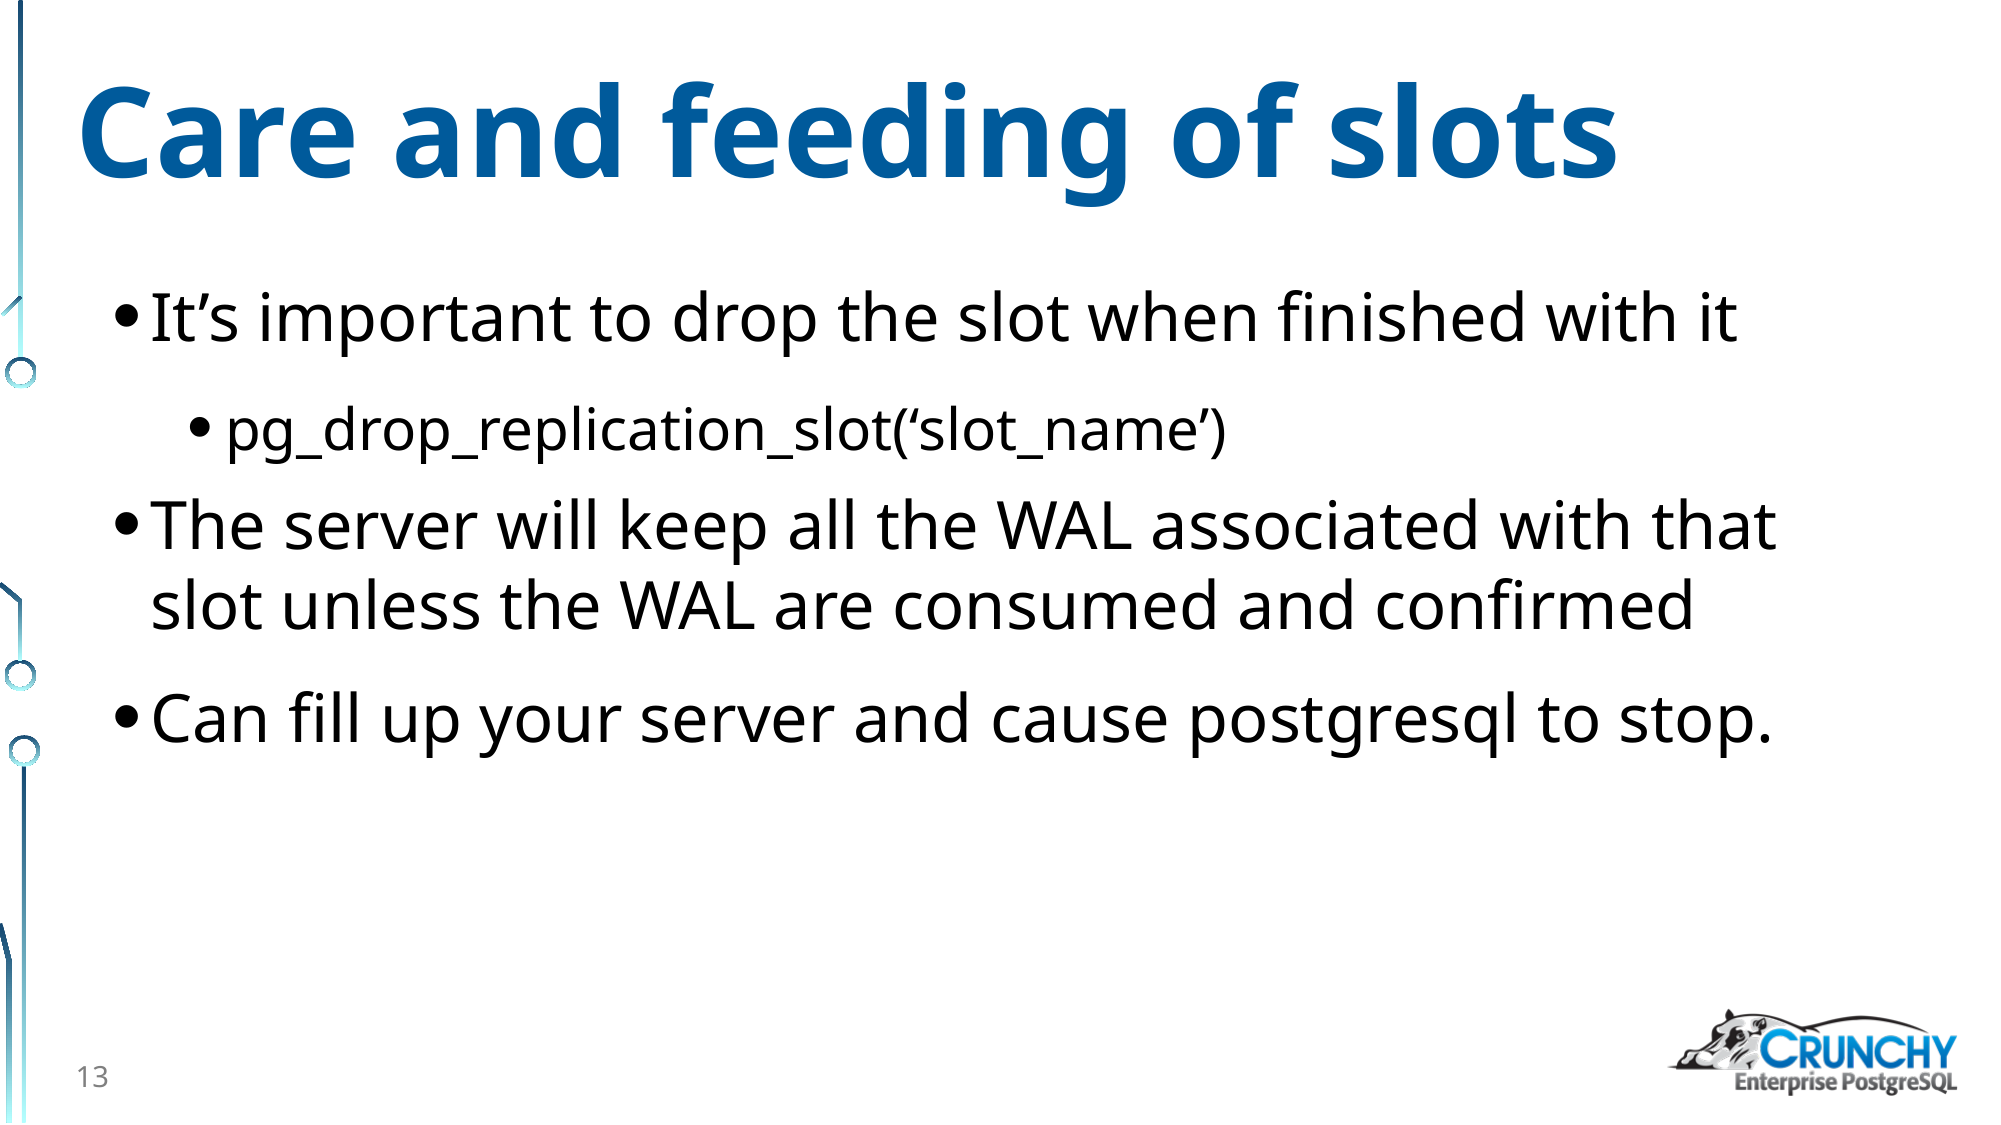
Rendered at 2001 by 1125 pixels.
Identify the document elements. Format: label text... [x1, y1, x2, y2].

picture [1656, 998, 1968, 1107]
list It’s important to drop the slot when finished with it pg_drop_replication_slot(‘slot_name’) The server will keep all the WAL associated with that slot unless the WAL are consumed and confirmed Can fill up your server and cause postgresql to stop. [97, 267, 1893, 1012]
title Care and feeding of slots [60, 55, 1686, 218]
slide_number 13 [60, 1051, 188, 1111]
